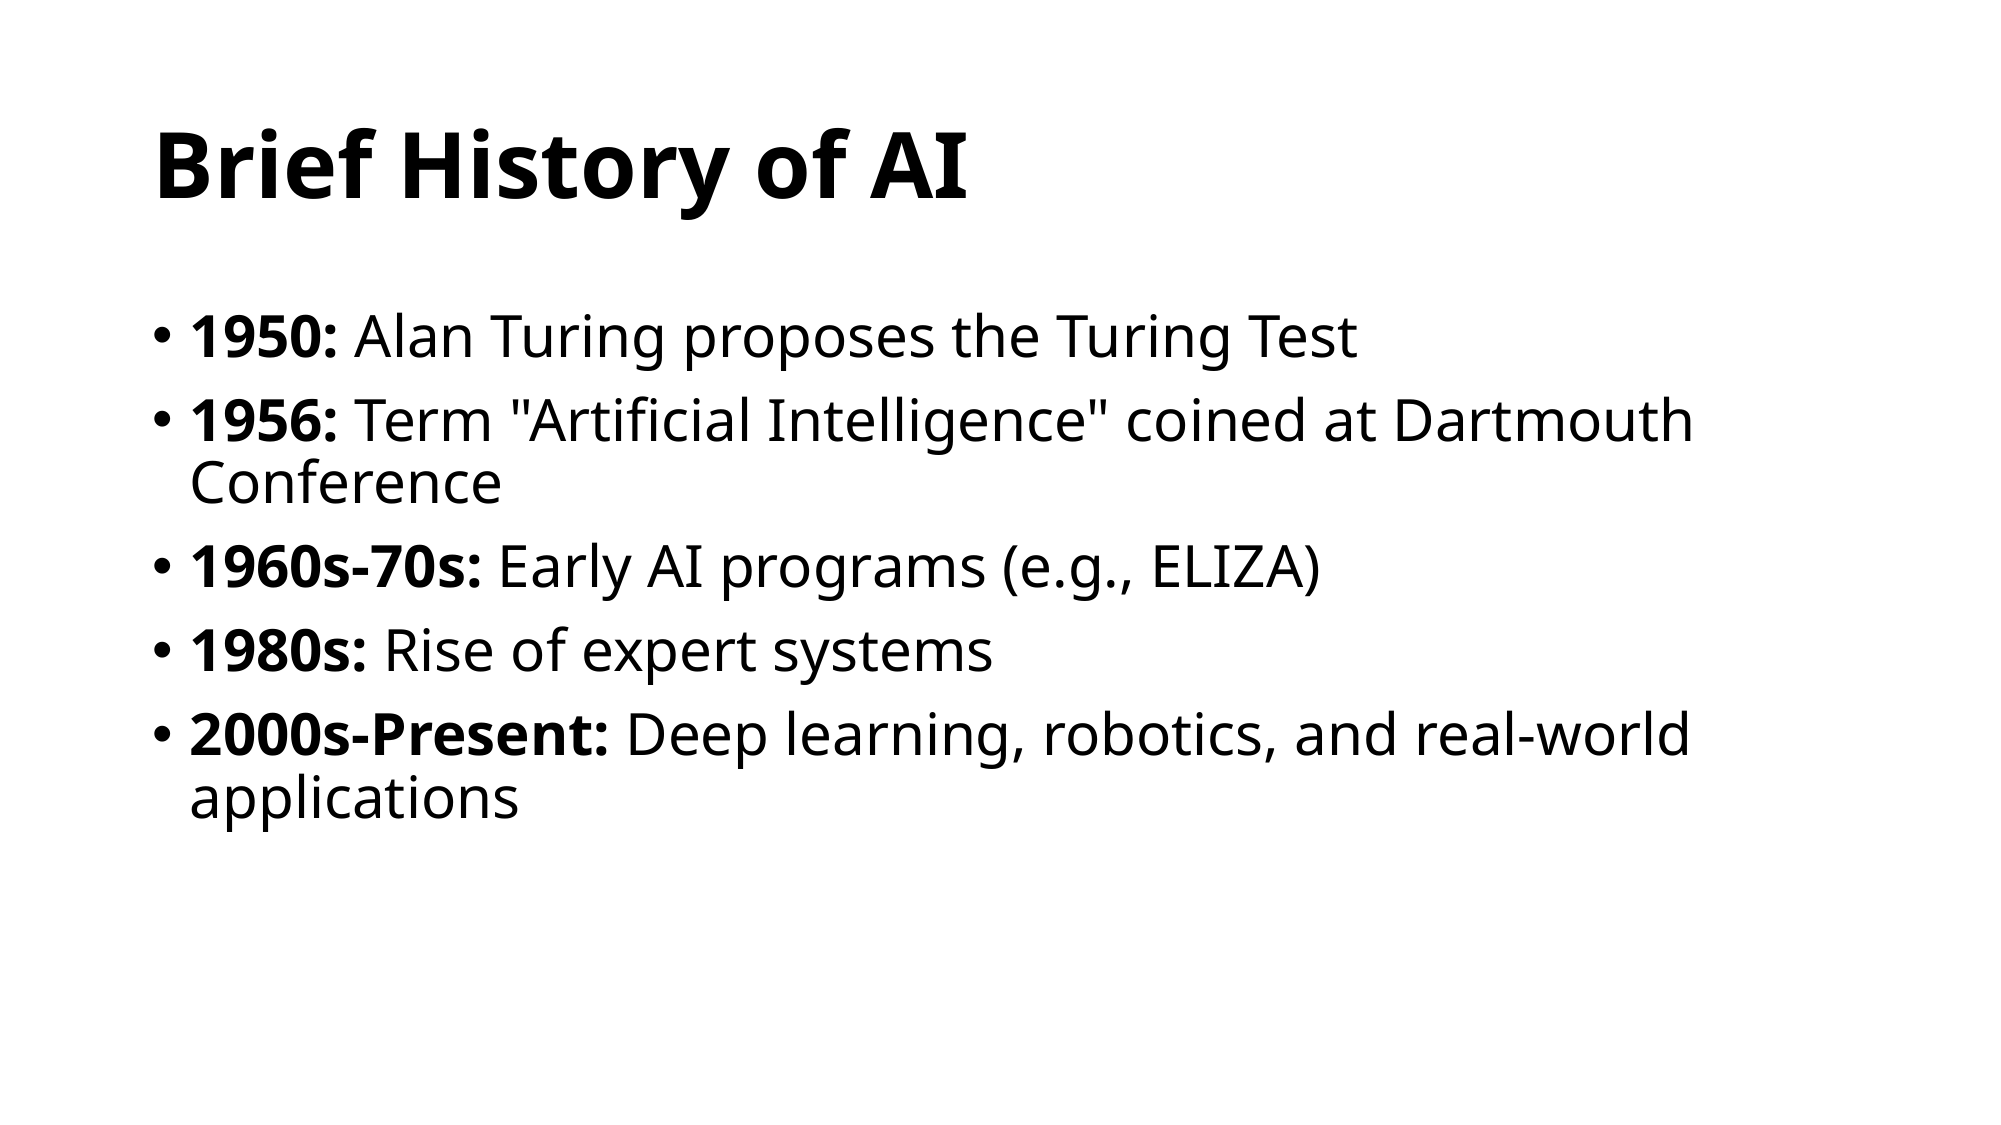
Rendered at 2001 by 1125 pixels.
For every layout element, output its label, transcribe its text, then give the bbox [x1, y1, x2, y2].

list 1950: Alan Turing proposes the Turing Test 1956: Term "Artificial Intelligence" coined at Dartmouth Conference 1960s-70s: Early AI programs (e.g., ELIZA) 1980s: Rise of expert systems 2000s-Present: Deep learning, robotics, and real-world applications [137, 299, 1957, 1014]
title Brief History of AI [137, 59, 1863, 278]
